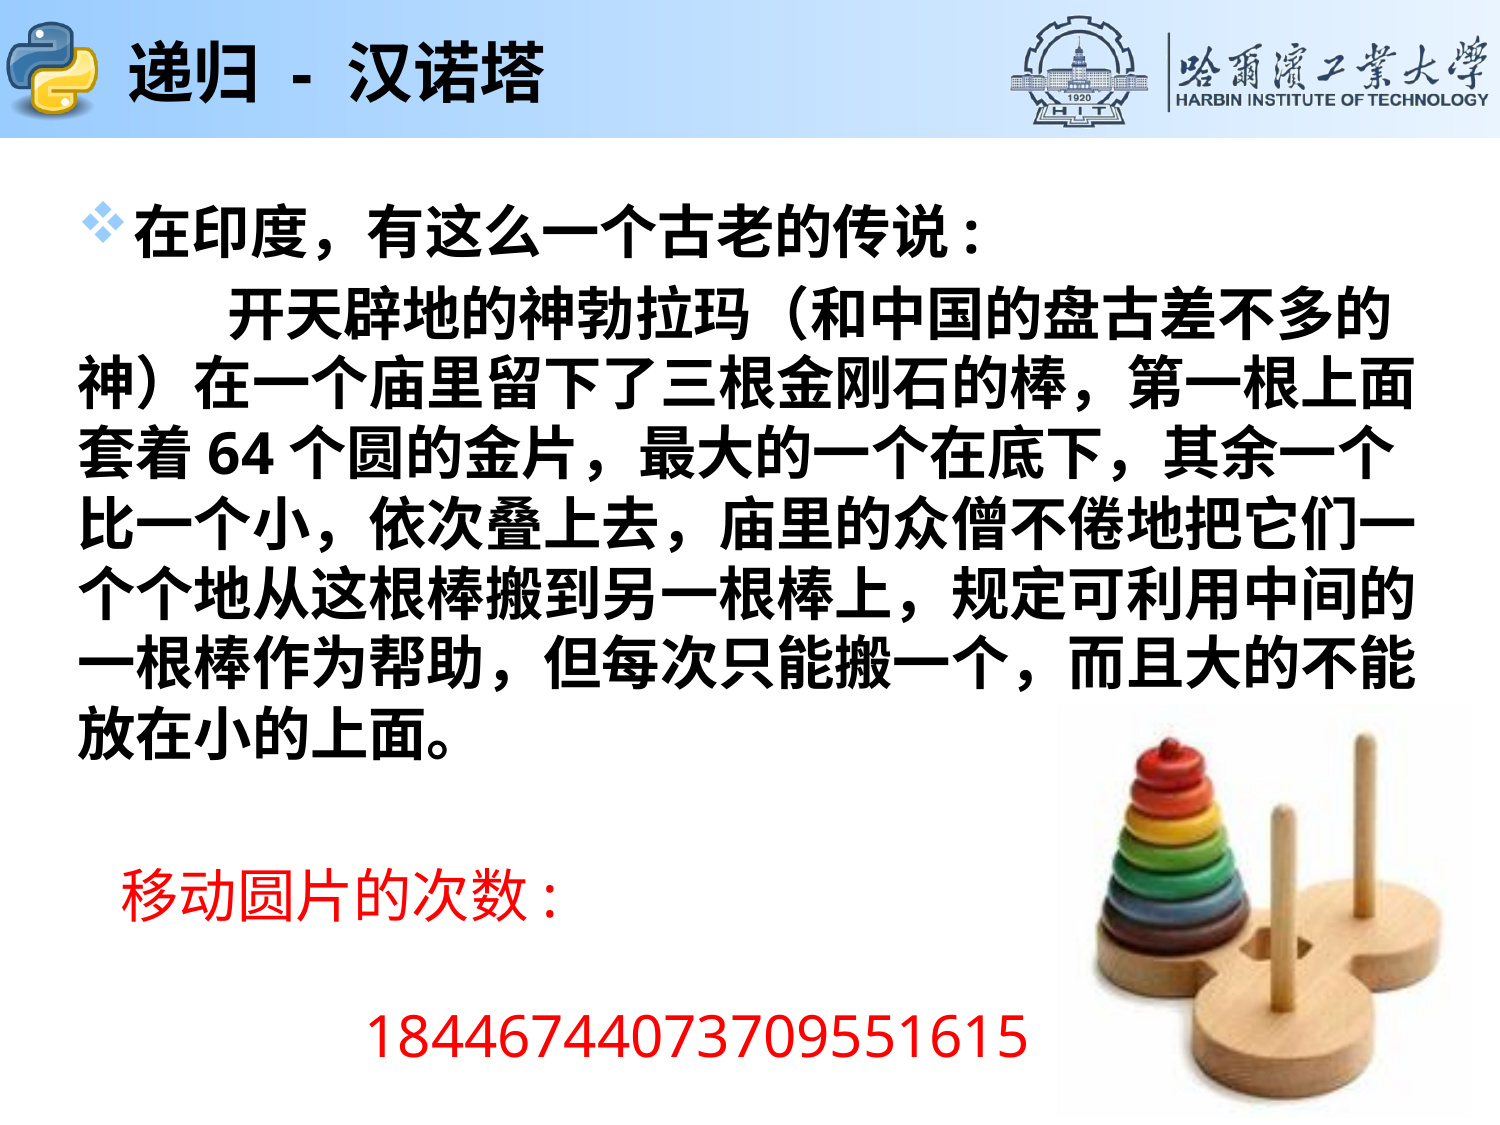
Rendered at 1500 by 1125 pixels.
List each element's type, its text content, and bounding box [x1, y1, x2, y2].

title 递归 - 汉诺塔 [112, 20, 1334, 121]
picture [1000, 4, 1500, 138]
picture [1056, 703, 1472, 1119]
list 在印度，有这么一个古老的传说: 开天辟地的神勃拉玛（和中国的盘古差不多的神）在一个庙里留下了三根金刚石的棒，第一根上面套着64个圆的金片，最大的一个在底下，其余一个比一个小，依次叠上去，庙里的众僧不倦地把它们一个个地从这根棒搬到另一根棒上，规定可利用中间的一根棒作为帮助，但每次只能搬一个，而且大的不能放在小的上面。 [62, 187, 1459, 1012]
picture [0, 19, 104, 123]
text_box 移动圆片的次数: 18446744073709551615 [105, 851, 1045, 1077]
